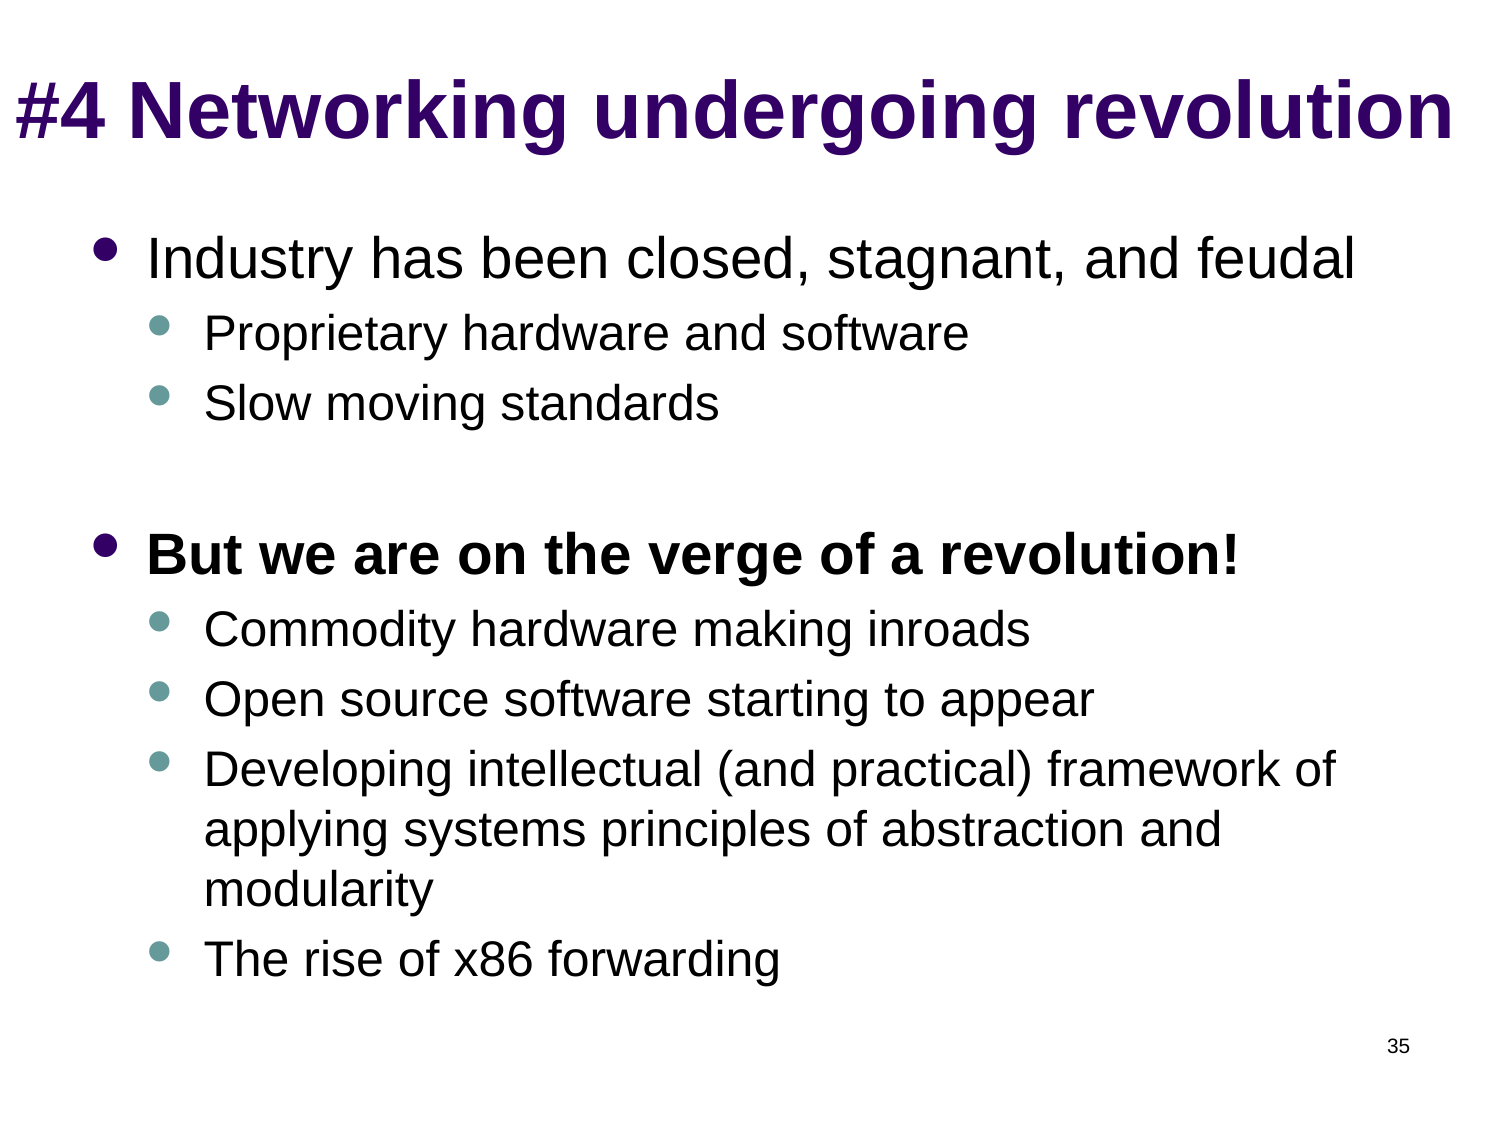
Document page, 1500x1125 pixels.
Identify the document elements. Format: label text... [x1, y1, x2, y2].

list Industry has been closed, stagnant, and feudal Proprietary hardware and software Slow moving standards But we are on the verge of a revolution! Commodity hardware making inroads Open source software starting to appear Developing intellectual (and practical) framework of applying systems principles of abstraction and modularity The rise of x86 forwarding [75, 212, 1425, 1006]
title #4 Networking undergoing revolution [0, 20, 1500, 163]
slide_number 35 [1074, 1024, 1426, 1101]
